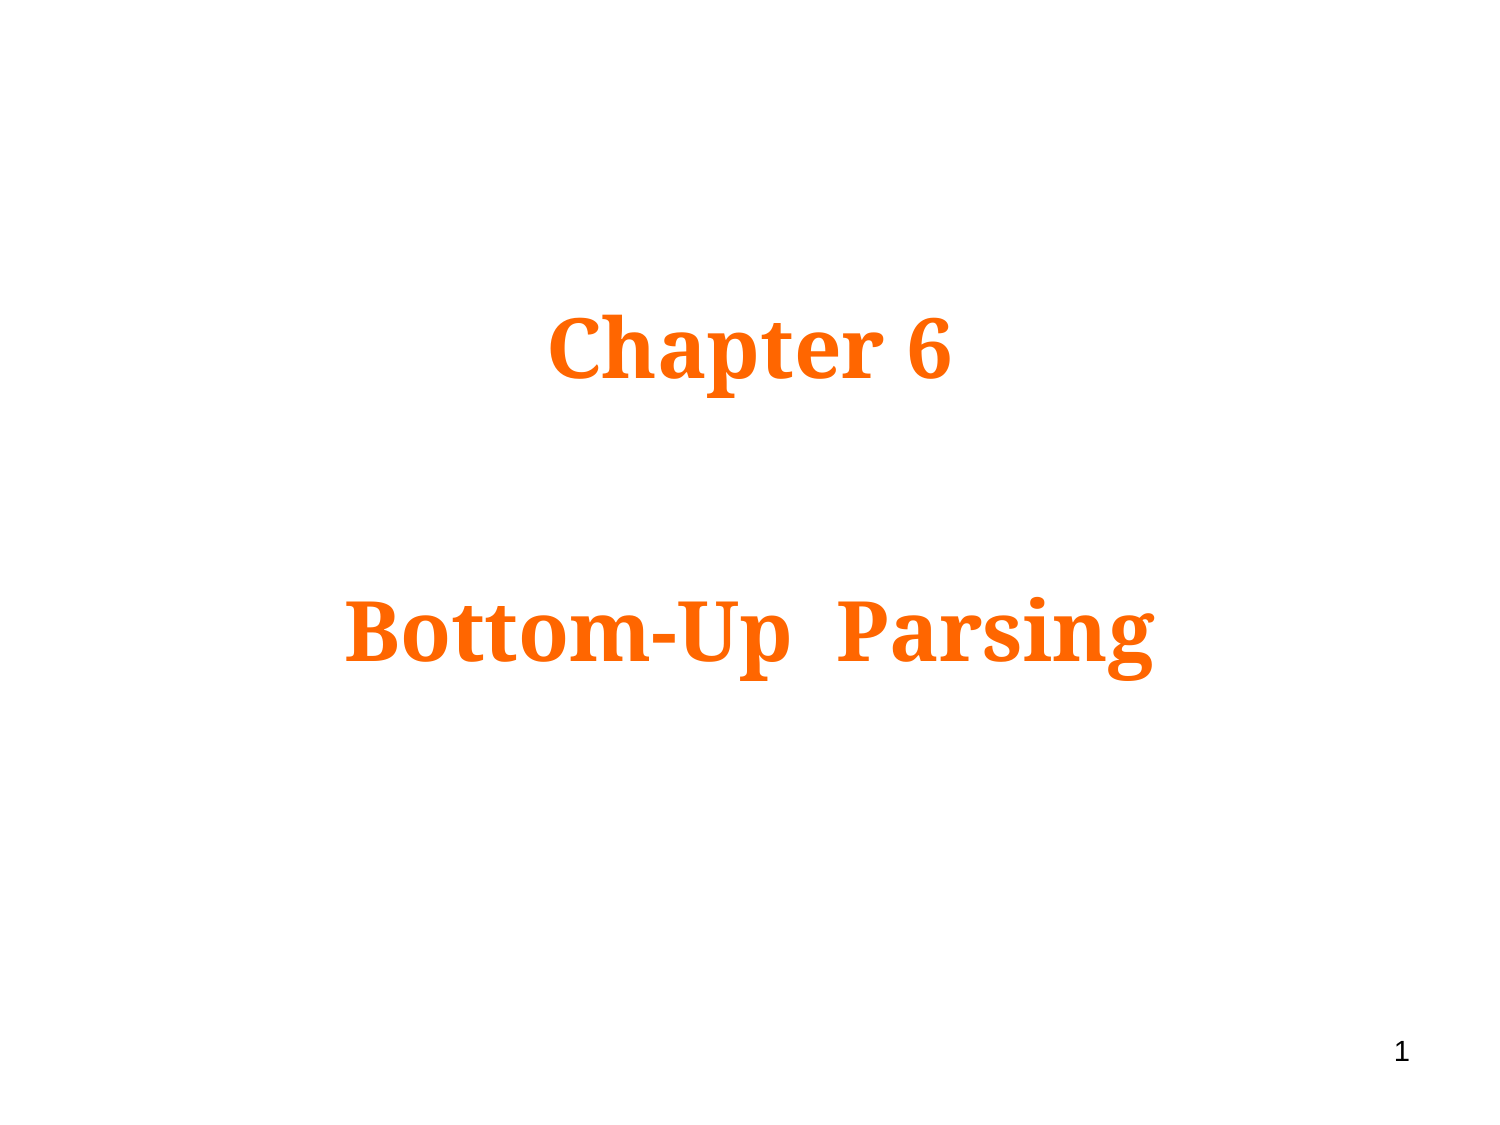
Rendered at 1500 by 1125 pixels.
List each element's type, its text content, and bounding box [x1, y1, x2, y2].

text_box Chapter 6 Bottom-Up Parsing [0, 287, 1500, 686]
slide_number 1 [1074, 1024, 1426, 1103]
